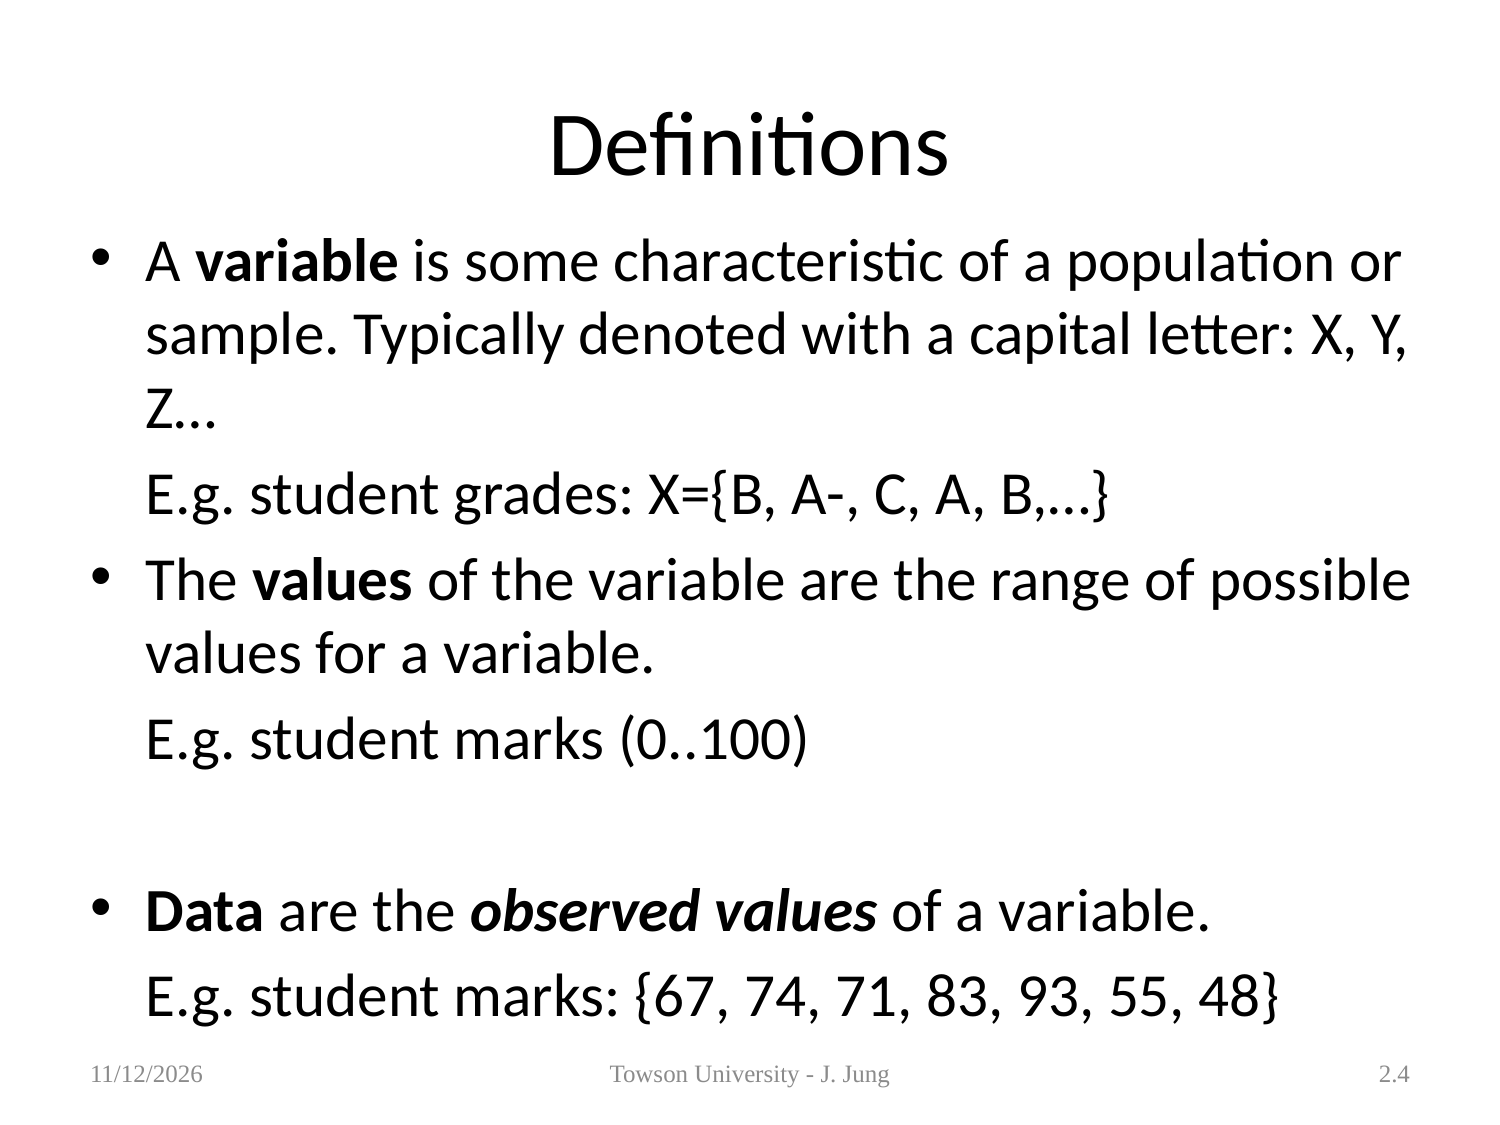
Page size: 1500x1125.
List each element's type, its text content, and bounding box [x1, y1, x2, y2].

footer Towson University - J. Jung [512, 1042, 988, 1103]
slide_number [75, 1042, 425, 1103]
list A variable is some characteristic of a population or sample. Typically denoted with a capital letter: X, Y, Z… E.g. student grades: X={B, A-, C, A, B,…} The values of the variable are the range of possible values for a variable. E.g. student marks (0..100) Data are the observed values of a variable. E.g. student marks: {67, 74, 71, 83, 93, 55, 48} [75, 212, 1473, 1050]
title Definitions [75, 45, 1425, 212]
slide_number 2.4 [1074, 1042, 1425, 1103]
